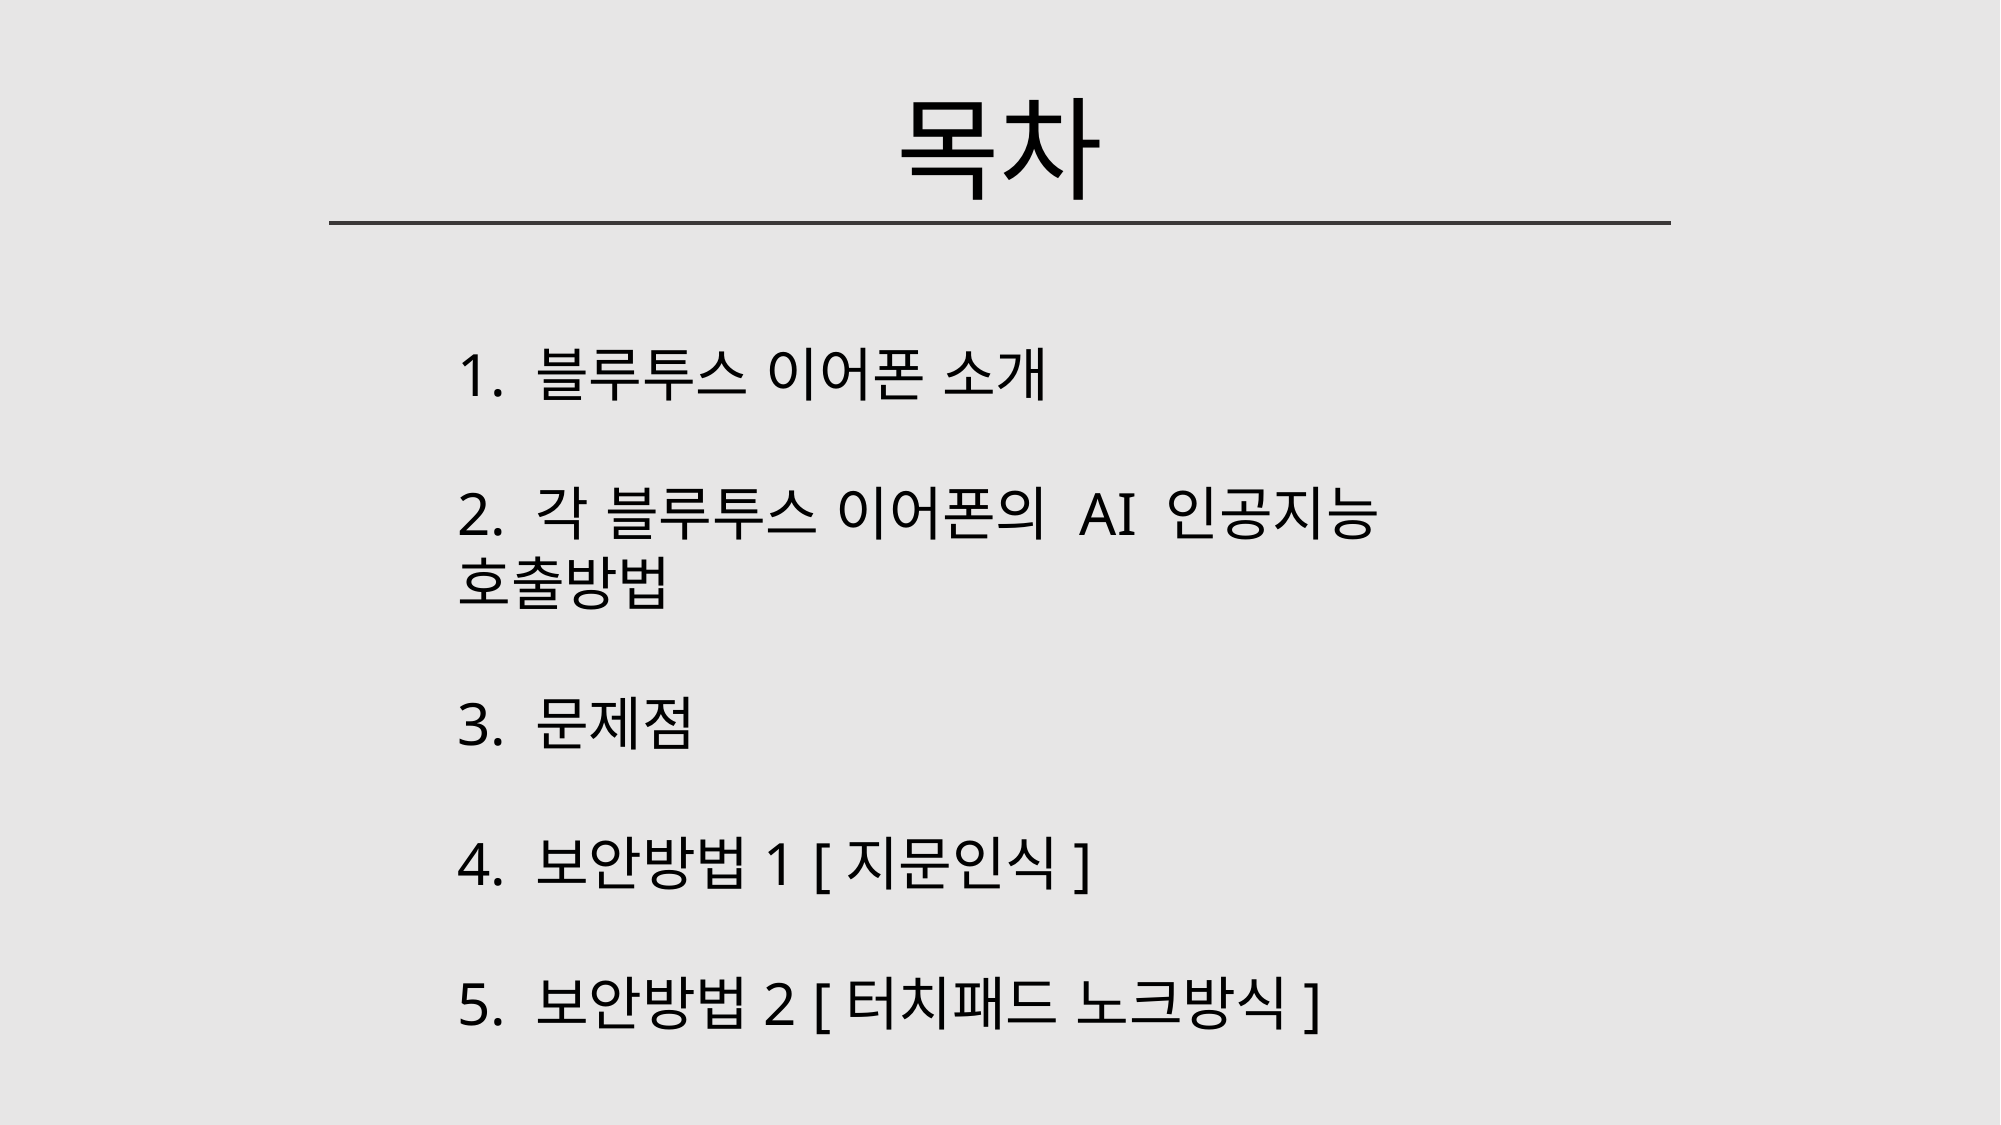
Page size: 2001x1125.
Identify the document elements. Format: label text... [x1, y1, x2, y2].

text_box 목차 [876, 71, 1124, 221]
text_box 1. 블루투스 이어폰 소개 2. 각 블루투스 이어폰의 AI 인공지능 호출방법 3. 문제점 4. 보안방법1 [지문인식] 5. 보안방법2 [터치패드 노크방식] [442, 330, 1558, 1115]
